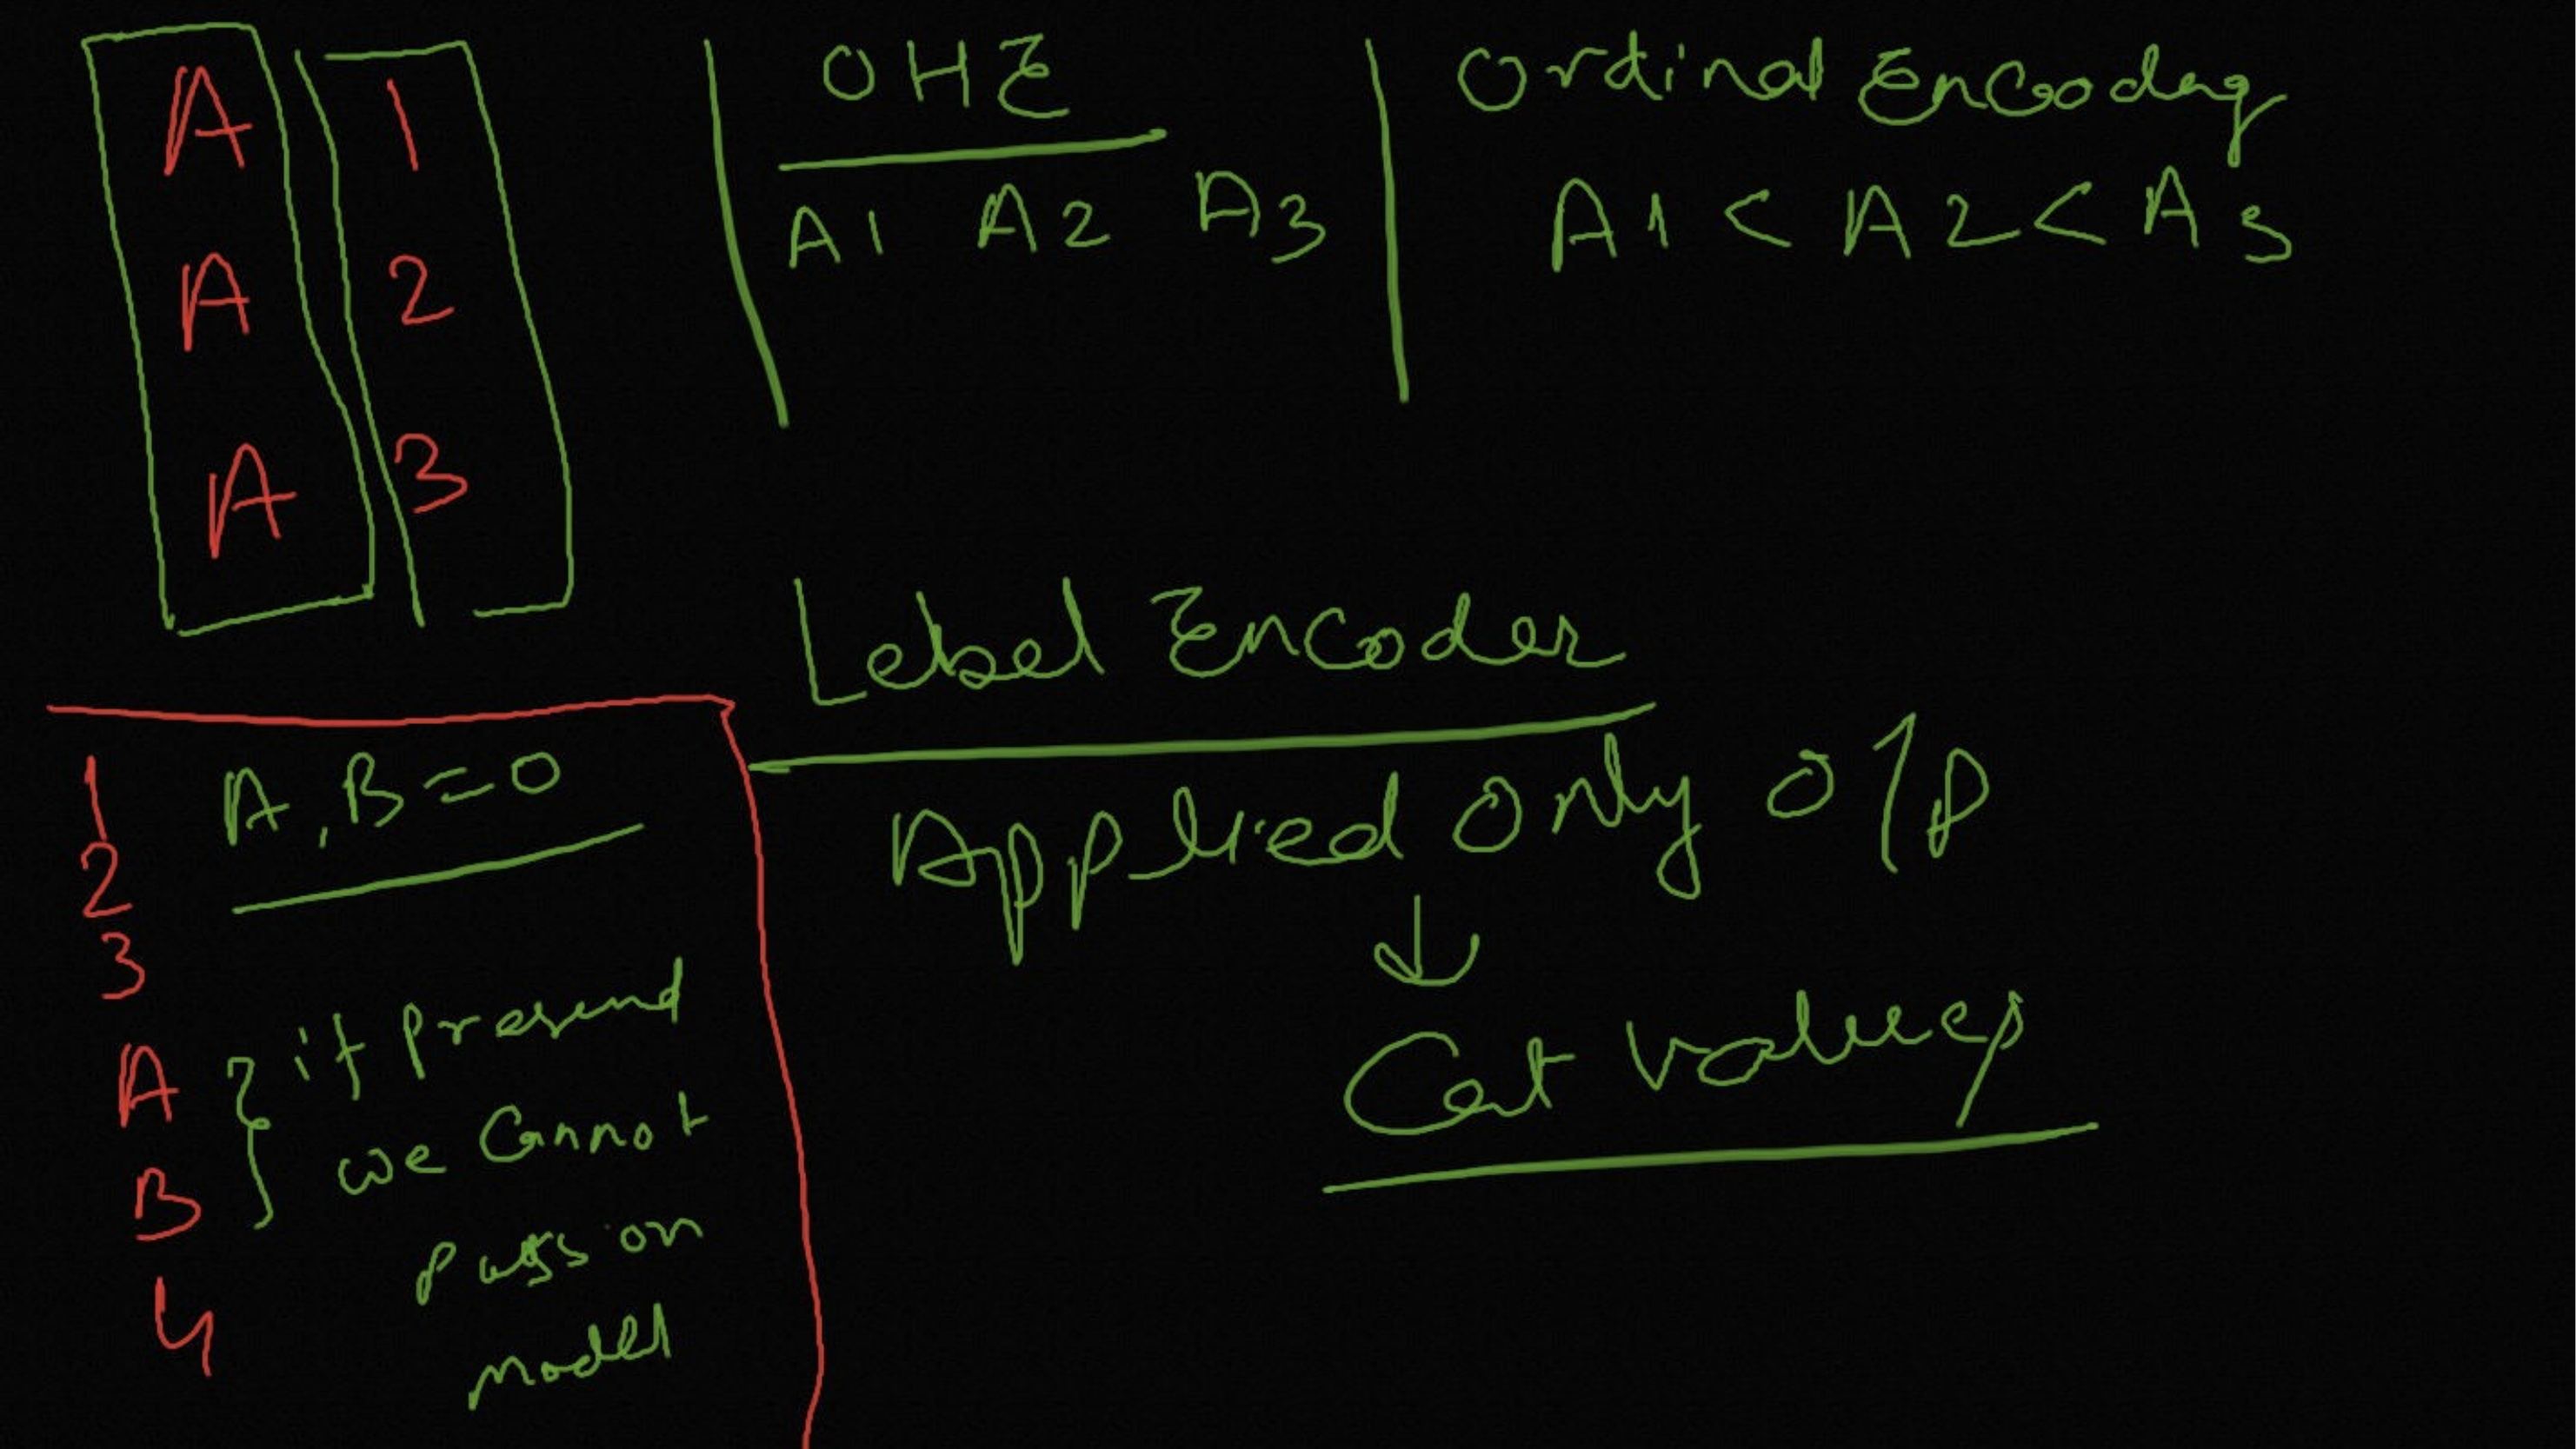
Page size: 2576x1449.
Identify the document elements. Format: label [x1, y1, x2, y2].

text_box [0, 0, 2576, 1449]
